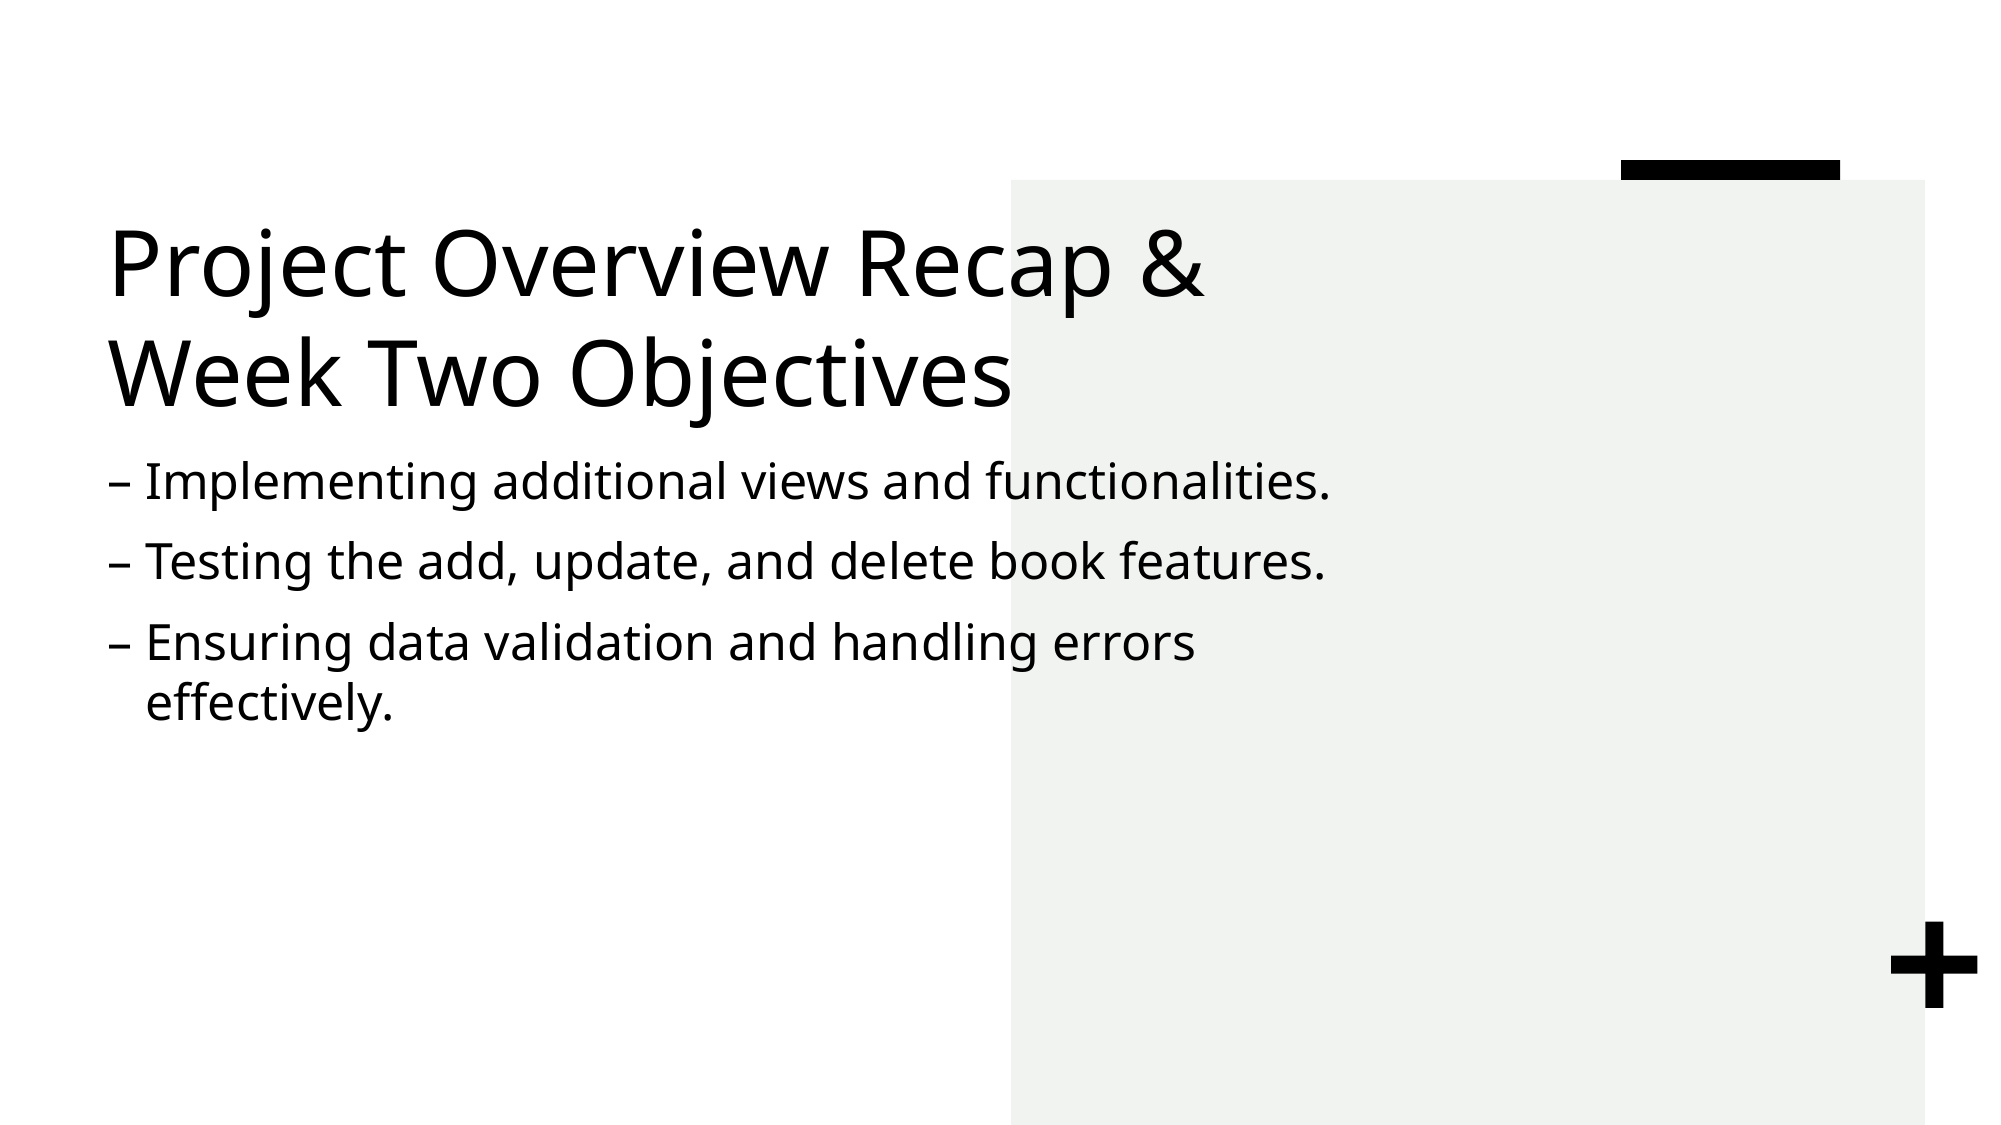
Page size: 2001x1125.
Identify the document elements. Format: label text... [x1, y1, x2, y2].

title Project Overview Recap & Week Two Objectives [92, 197, 1449, 435]
list Implementing additional views and functionalities. Testing the add, update, and delete book features. Ensuring data validation and handling errors effectively. [92, 441, 1449, 965]
